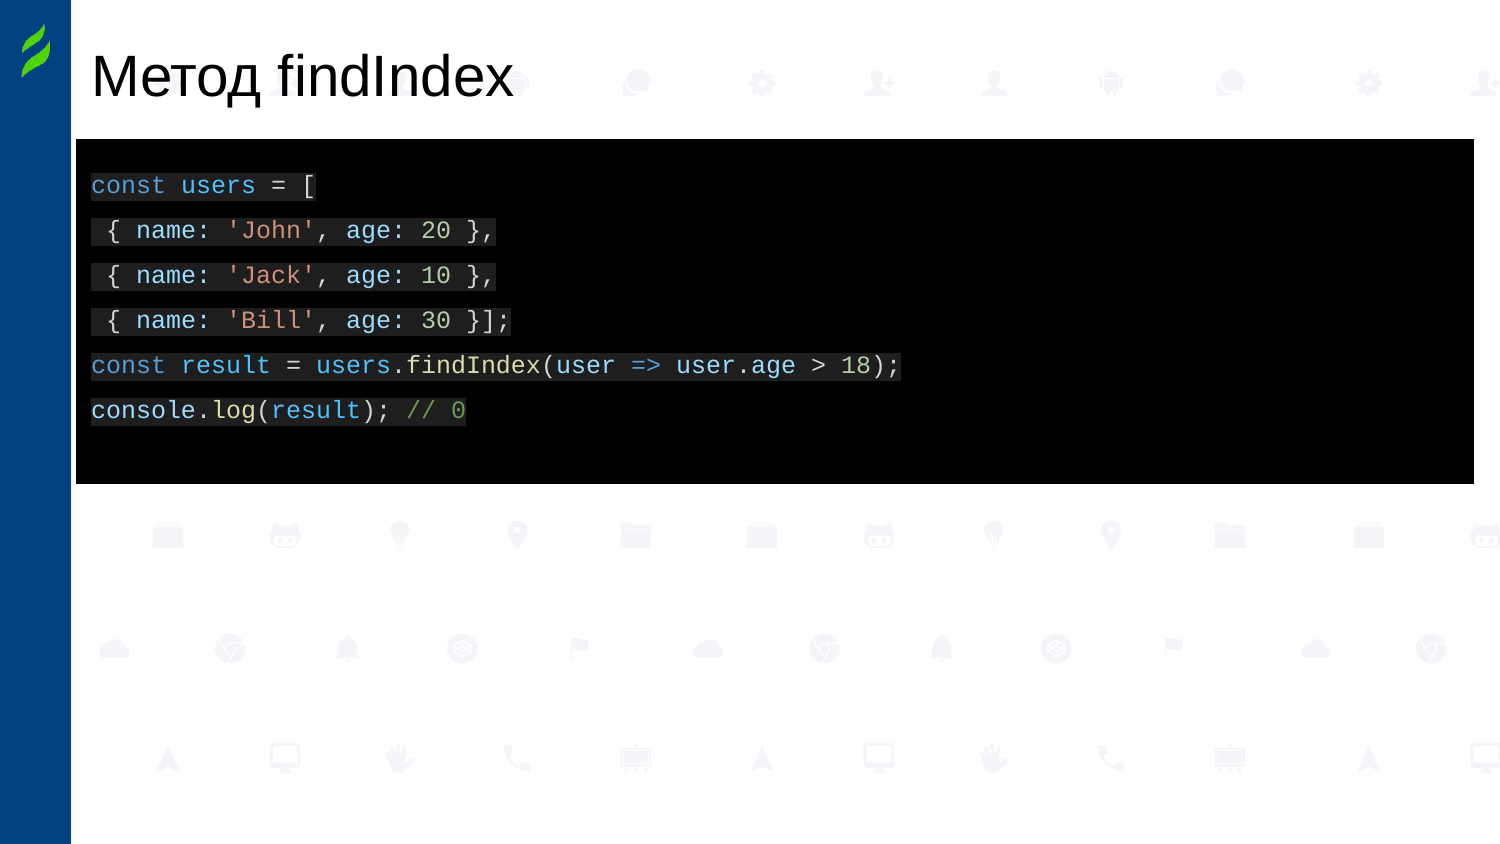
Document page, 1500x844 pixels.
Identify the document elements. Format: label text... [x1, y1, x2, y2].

title Метод findIndex [76, 23, 1474, 117]
list const users = [ { name: 'John', age: 20 }, { name: 'Jack', age: 10 }, { name: 'Bill', age: 30 }]; const result = users.findIndex(user => user.age > 18); console.log(result); // 0 [76, 139, 1474, 484]
picture [0, 0, 1500, 844]
